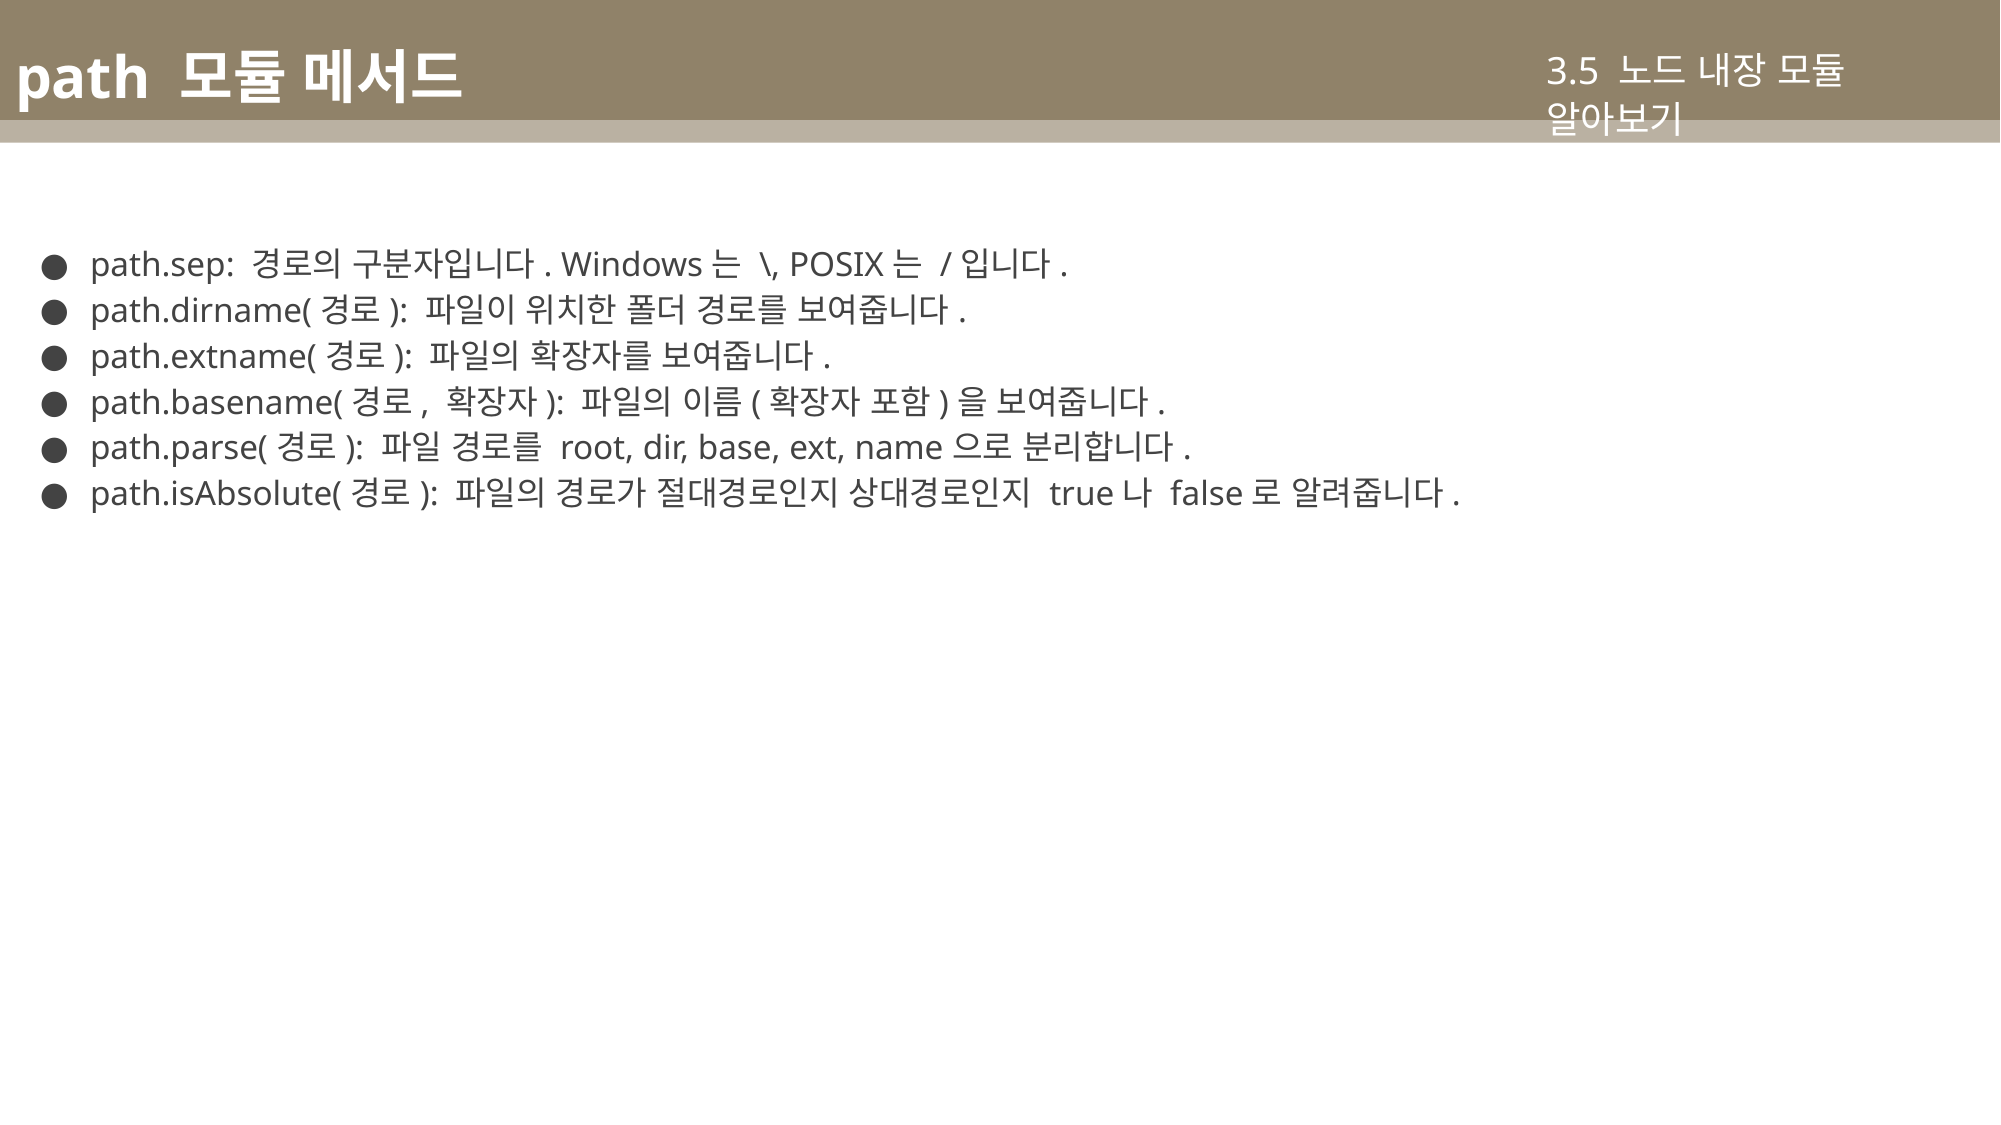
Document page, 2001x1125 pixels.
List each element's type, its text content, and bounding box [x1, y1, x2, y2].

title path 모듈 메서드 [0, 25, 1864, 151]
list path.sep: 경로의 구분자입니다. Windows는 \, POSIX는 /입니다. path.dirname(경로): 파일이 위치한 폴더 경로를 보여줍니다. path.extname(경로): 파일의 확장자를 보여줍니다. path.basename(경로, 확장자): 파일의 이름(확장자 포함)을 보여줍니다. path.parse(경로): 파일 경로를 root, dir, base, ext, name으로 분리합니다. path.isAbsolute(경로): 파일의 경로가 절대경로인지 상대경로인지 true나 false로 알려줍니다. [0, 222, 1773, 1037]
text_box 3.5 노드 내장 모듈 알아보기 [1531, 34, 2000, 98]
